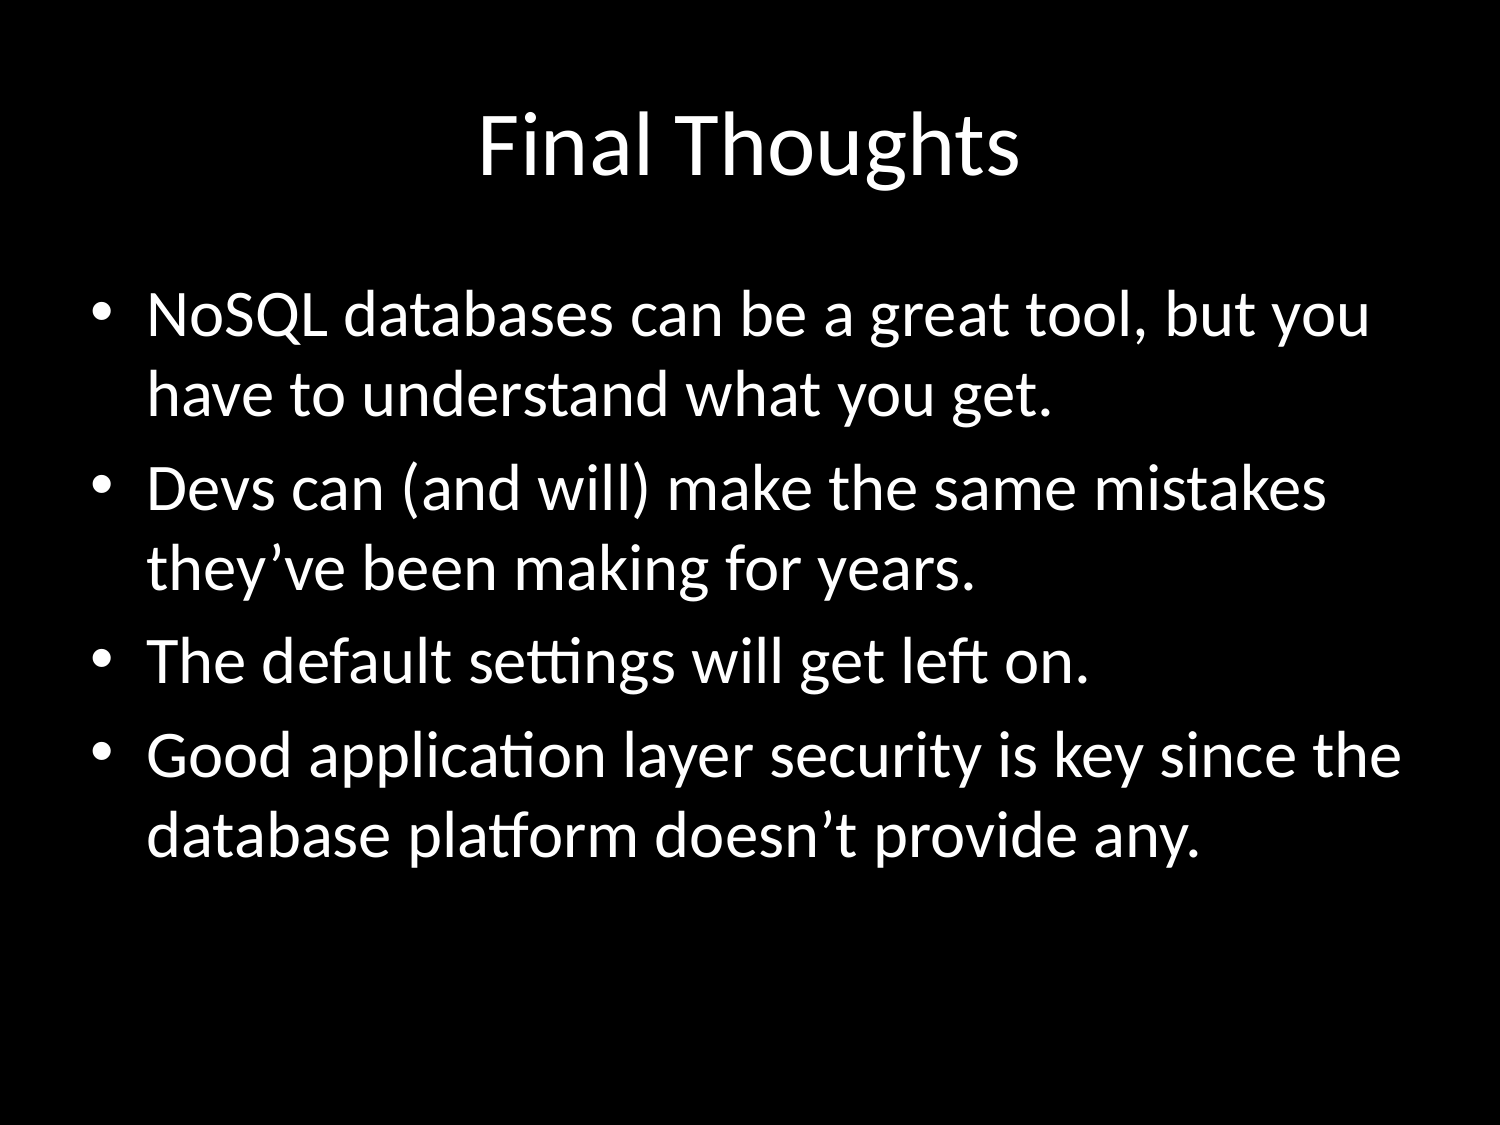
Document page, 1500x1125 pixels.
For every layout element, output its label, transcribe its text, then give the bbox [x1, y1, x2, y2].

list NoSQL databases can be a great tool, but you have to understand what you get. Devs can (and will) make the same mistakes they’ve been making for years. The default settings will get left on. Good application layer security is key since the database platform doesn’t provide any. [75, 262, 1425, 1005]
title Final Thoughts [75, 45, 1425, 233]
